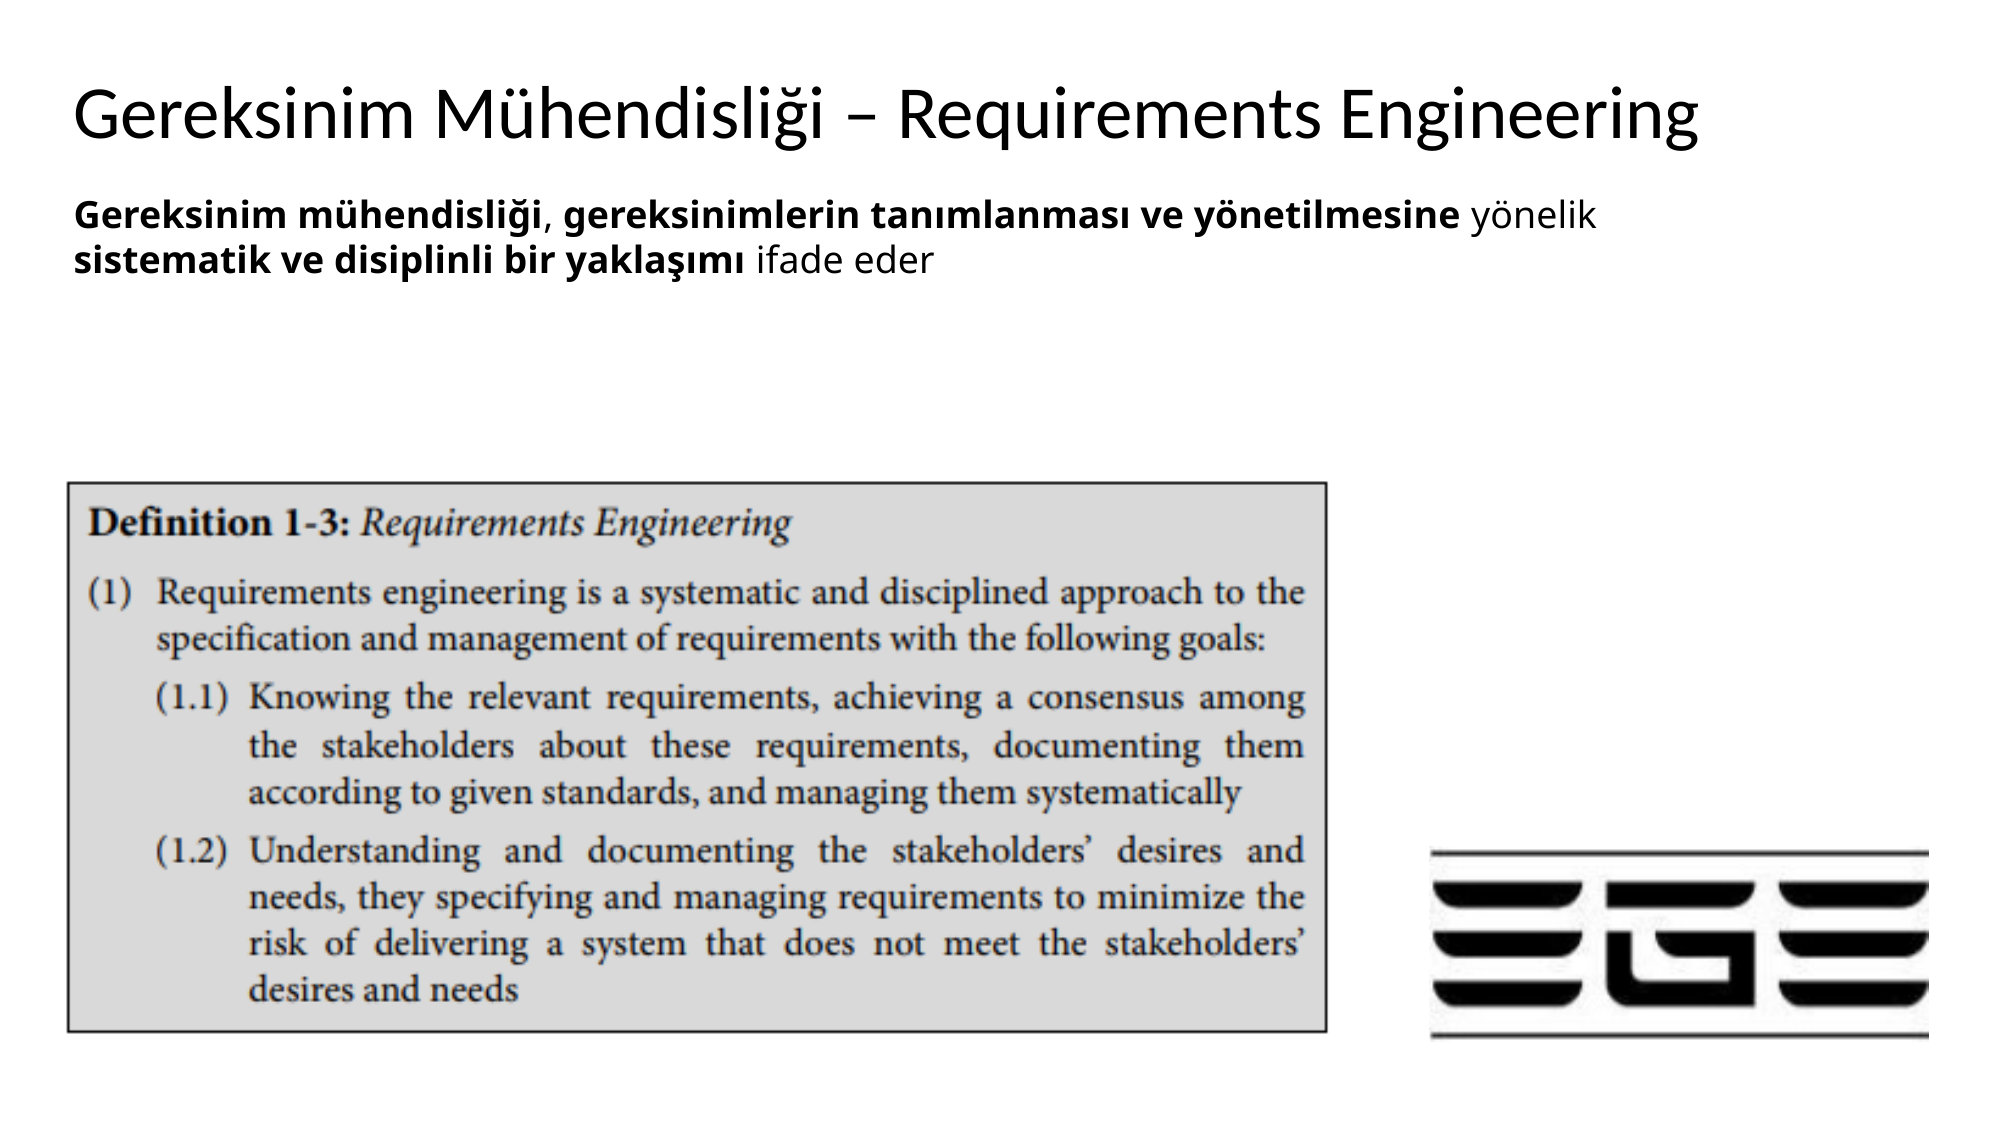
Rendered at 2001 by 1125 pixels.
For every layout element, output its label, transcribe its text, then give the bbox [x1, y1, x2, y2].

text_box Gereksinim Mühendisliği – Requirements Engineering [58, 56, 1855, 161]
picture [58, 463, 1333, 1042]
picture [1428, 845, 1929, 1042]
text_box Gereksinim mühendisliği, gereksinimlerin tanımlanması ve yönetilmesine yönelik sistematik ve disiplinli bir yaklaşımı ifade eder [58, 183, 1740, 289]
